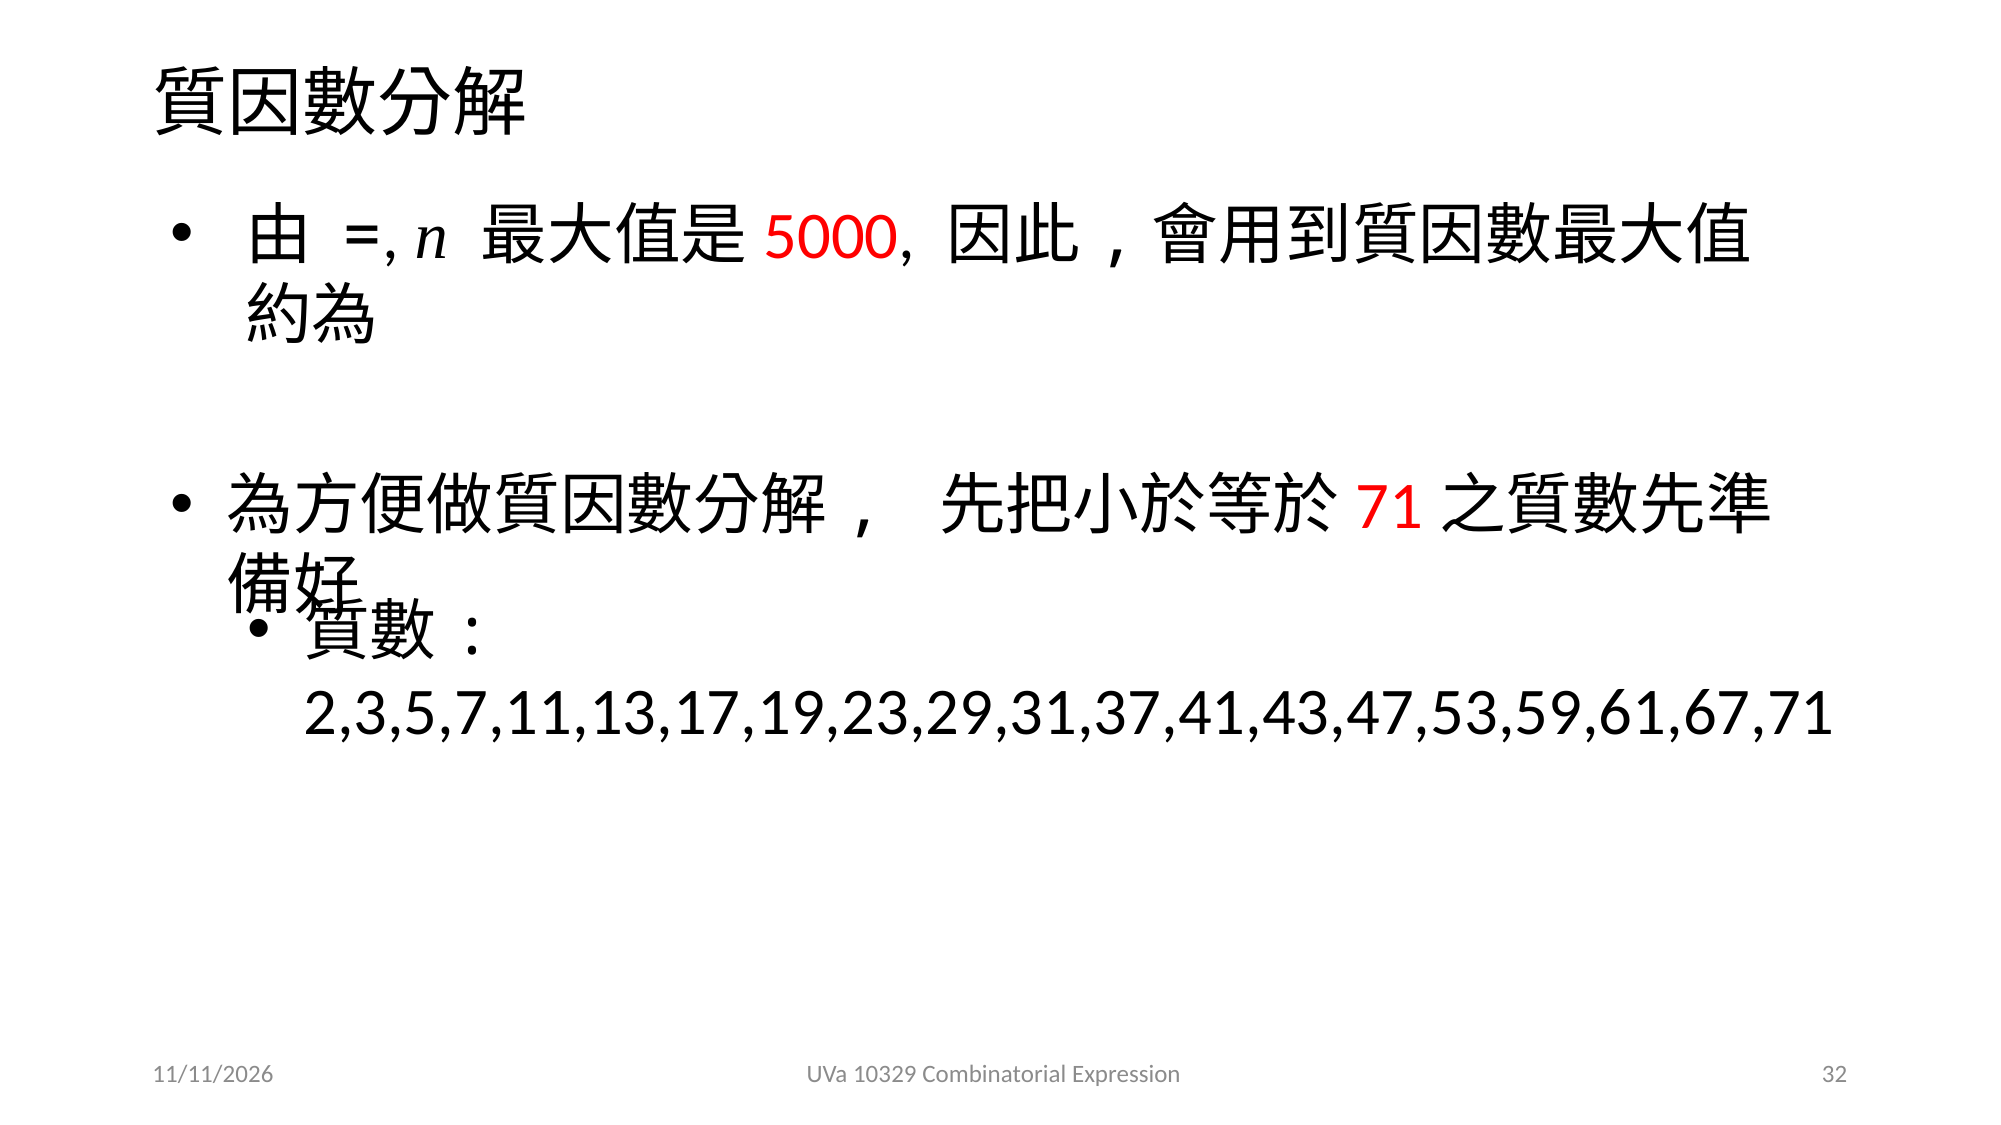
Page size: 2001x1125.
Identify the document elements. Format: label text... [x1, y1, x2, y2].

text_box 質數: 2,3,5,7,11,13,17,19,23,29,31,37,41,43,47,53,59,61,67,71 [232, 580, 1863, 755]
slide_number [137, 1042, 588, 1103]
text_box 質因數分解 [137, 46, 550, 152]
slide_number 32 [1412, 1042, 1863, 1103]
footer UVa 10329 Combinatorial Expression [662, 1042, 1338, 1103]
text_box 為方便做質因數分解, 先把小於等於71之質數先準備好 [155, 454, 1846, 630]
